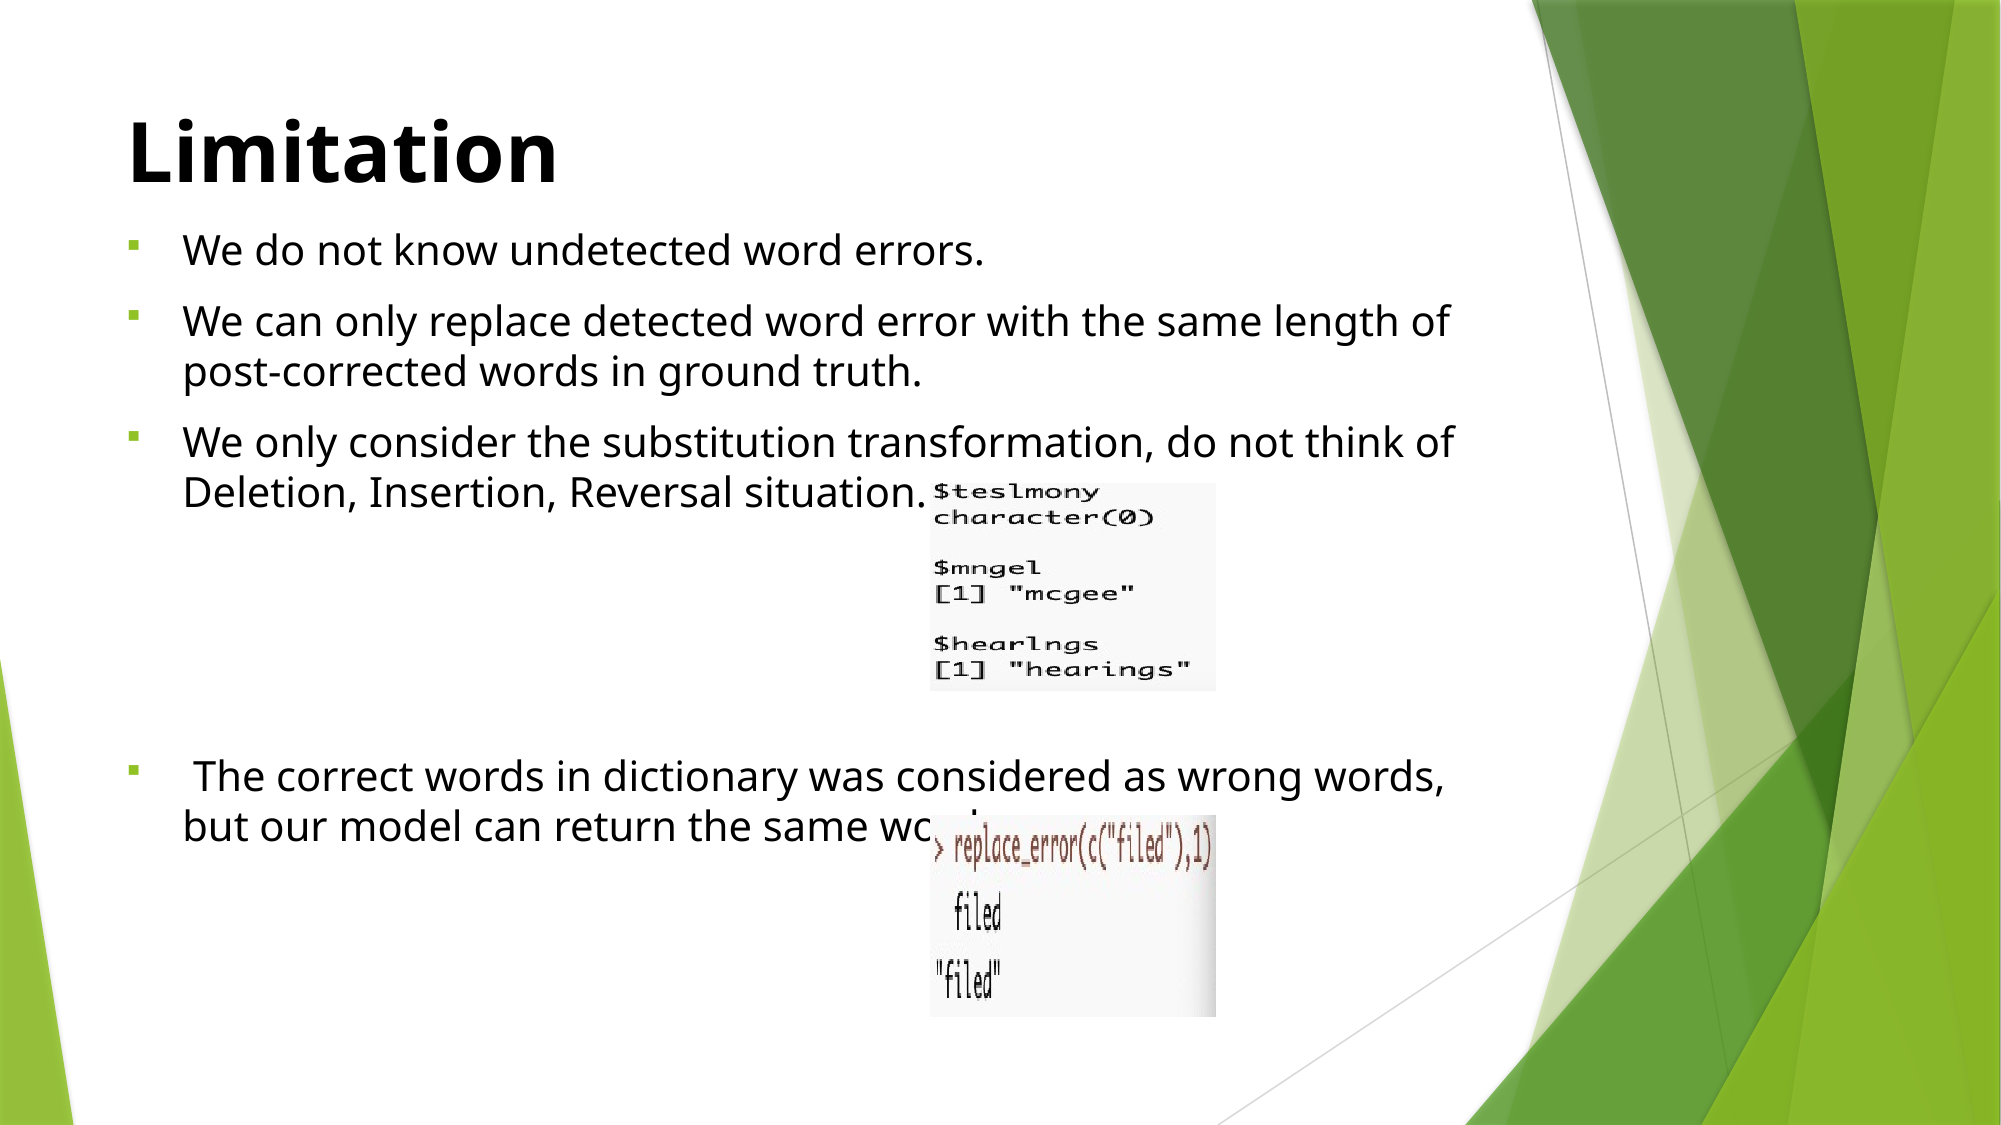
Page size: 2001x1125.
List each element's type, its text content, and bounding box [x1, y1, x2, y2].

picture [929, 482, 1216, 691]
picture [929, 814, 1216, 1018]
list We do not know undetected word errors. We can only replace detected word error with the same length of post-corrected words in ground truth. We only consider the substitution transformation, do not think of Deletion, Insertion, Reversal situation. The correct words in dictionary was considered as wrong words, but our model can return the same word. [111, 216, 1522, 1017]
title Limitation [111, 91, 1522, 216]
